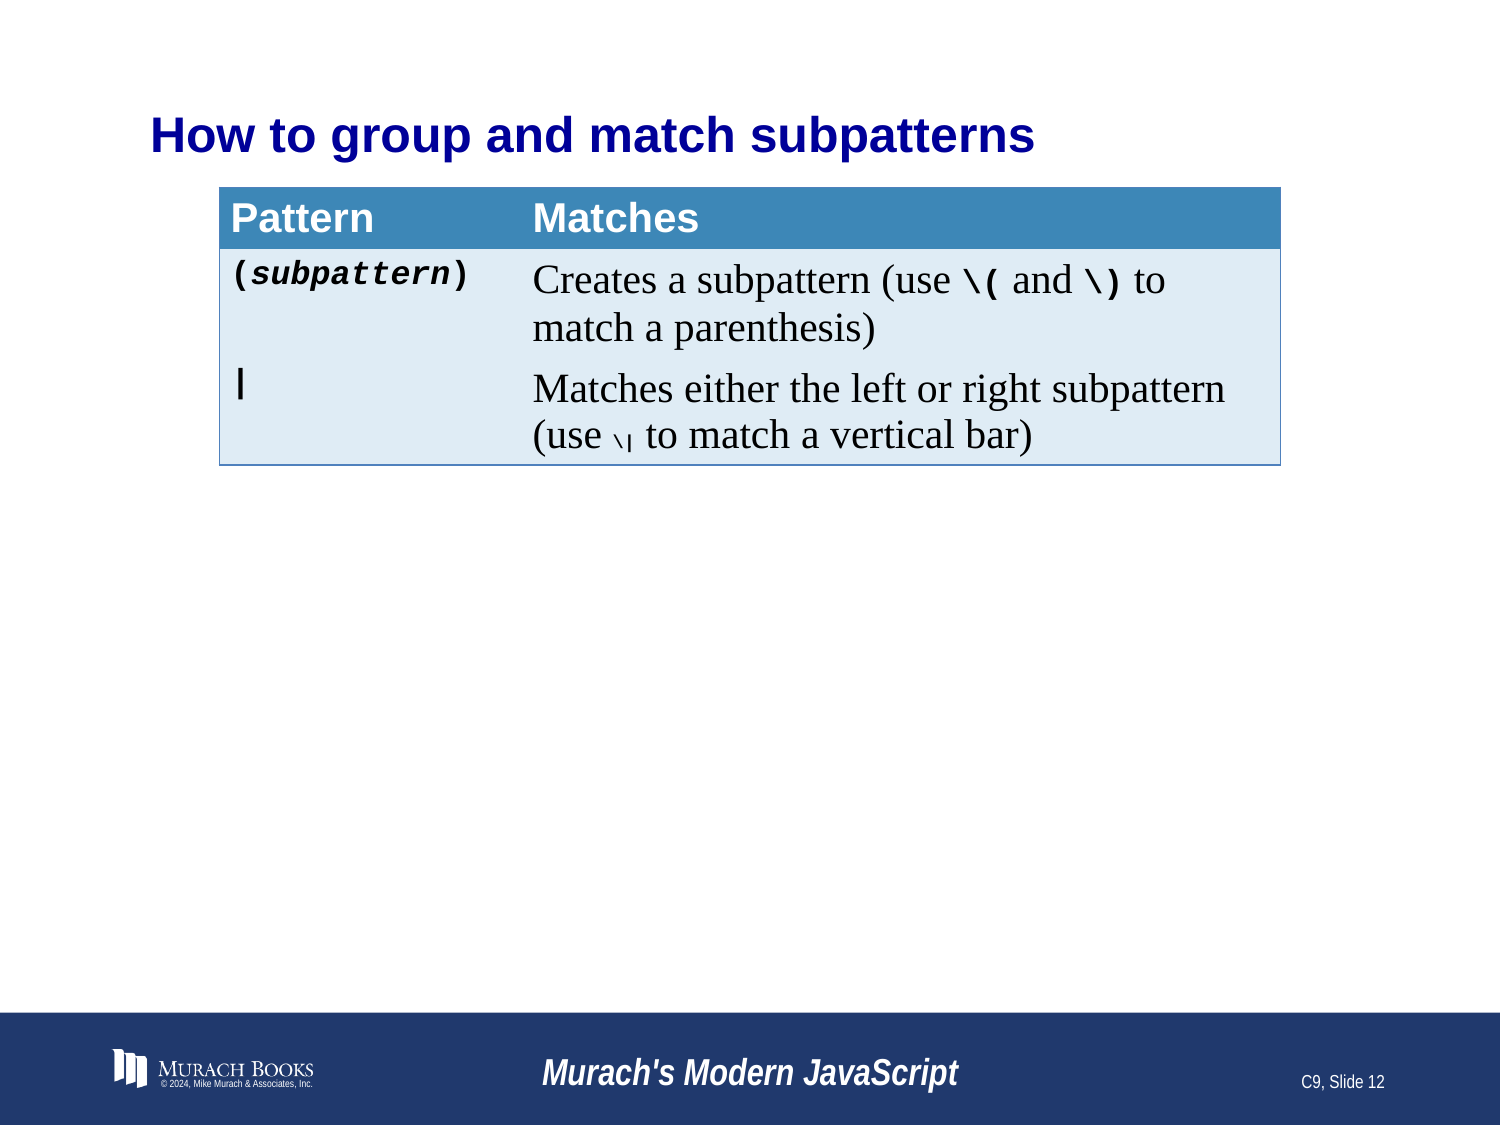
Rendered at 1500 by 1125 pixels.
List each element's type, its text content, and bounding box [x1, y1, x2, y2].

footer © 2024, Mike Murach & Associates, Inc. [12, 1022, 463, 1098]
table_cell Creates a subpattern (use \( and \) to match a parenthesis) [521, 249, 1280, 358]
table_cell (subpattern) [220, 249, 521, 358]
table_cell | [220, 358, 521, 464]
title How to group and match subpatterns [150, 102, 1350, 164]
table_header Matches [521, 188, 1280, 249]
slide_number Murach's Modern JavaScript [450, 1025, 1050, 1100]
table_cell Matches either the left or right subpattern (use \| to match a vertical bar) [521, 358, 1280, 464]
table_header Pattern [220, 188, 521, 249]
slide_number C9, Slide 12 [1087, 1025, 1400, 1100]
